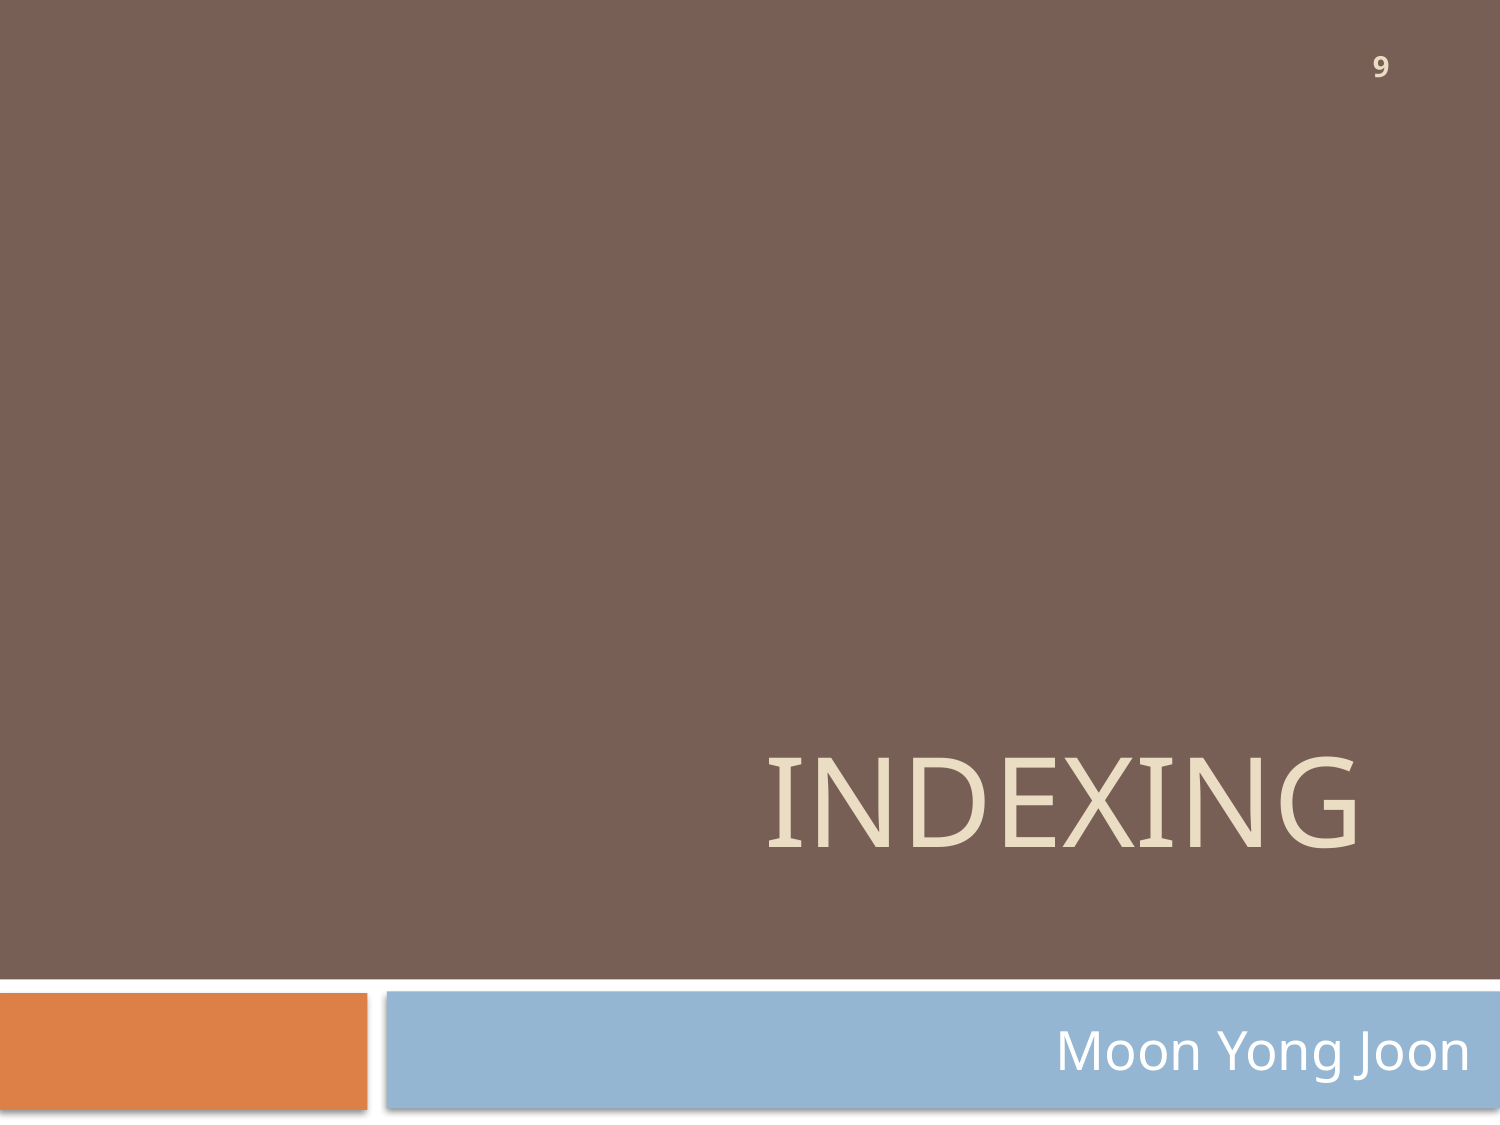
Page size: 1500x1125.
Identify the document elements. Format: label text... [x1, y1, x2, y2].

subtitle Moon Yong Joon [387, 992, 1488, 1105]
title Indexing [135, 149, 1380, 880]
slide_number 9 [1312, 37, 1450, 100]
